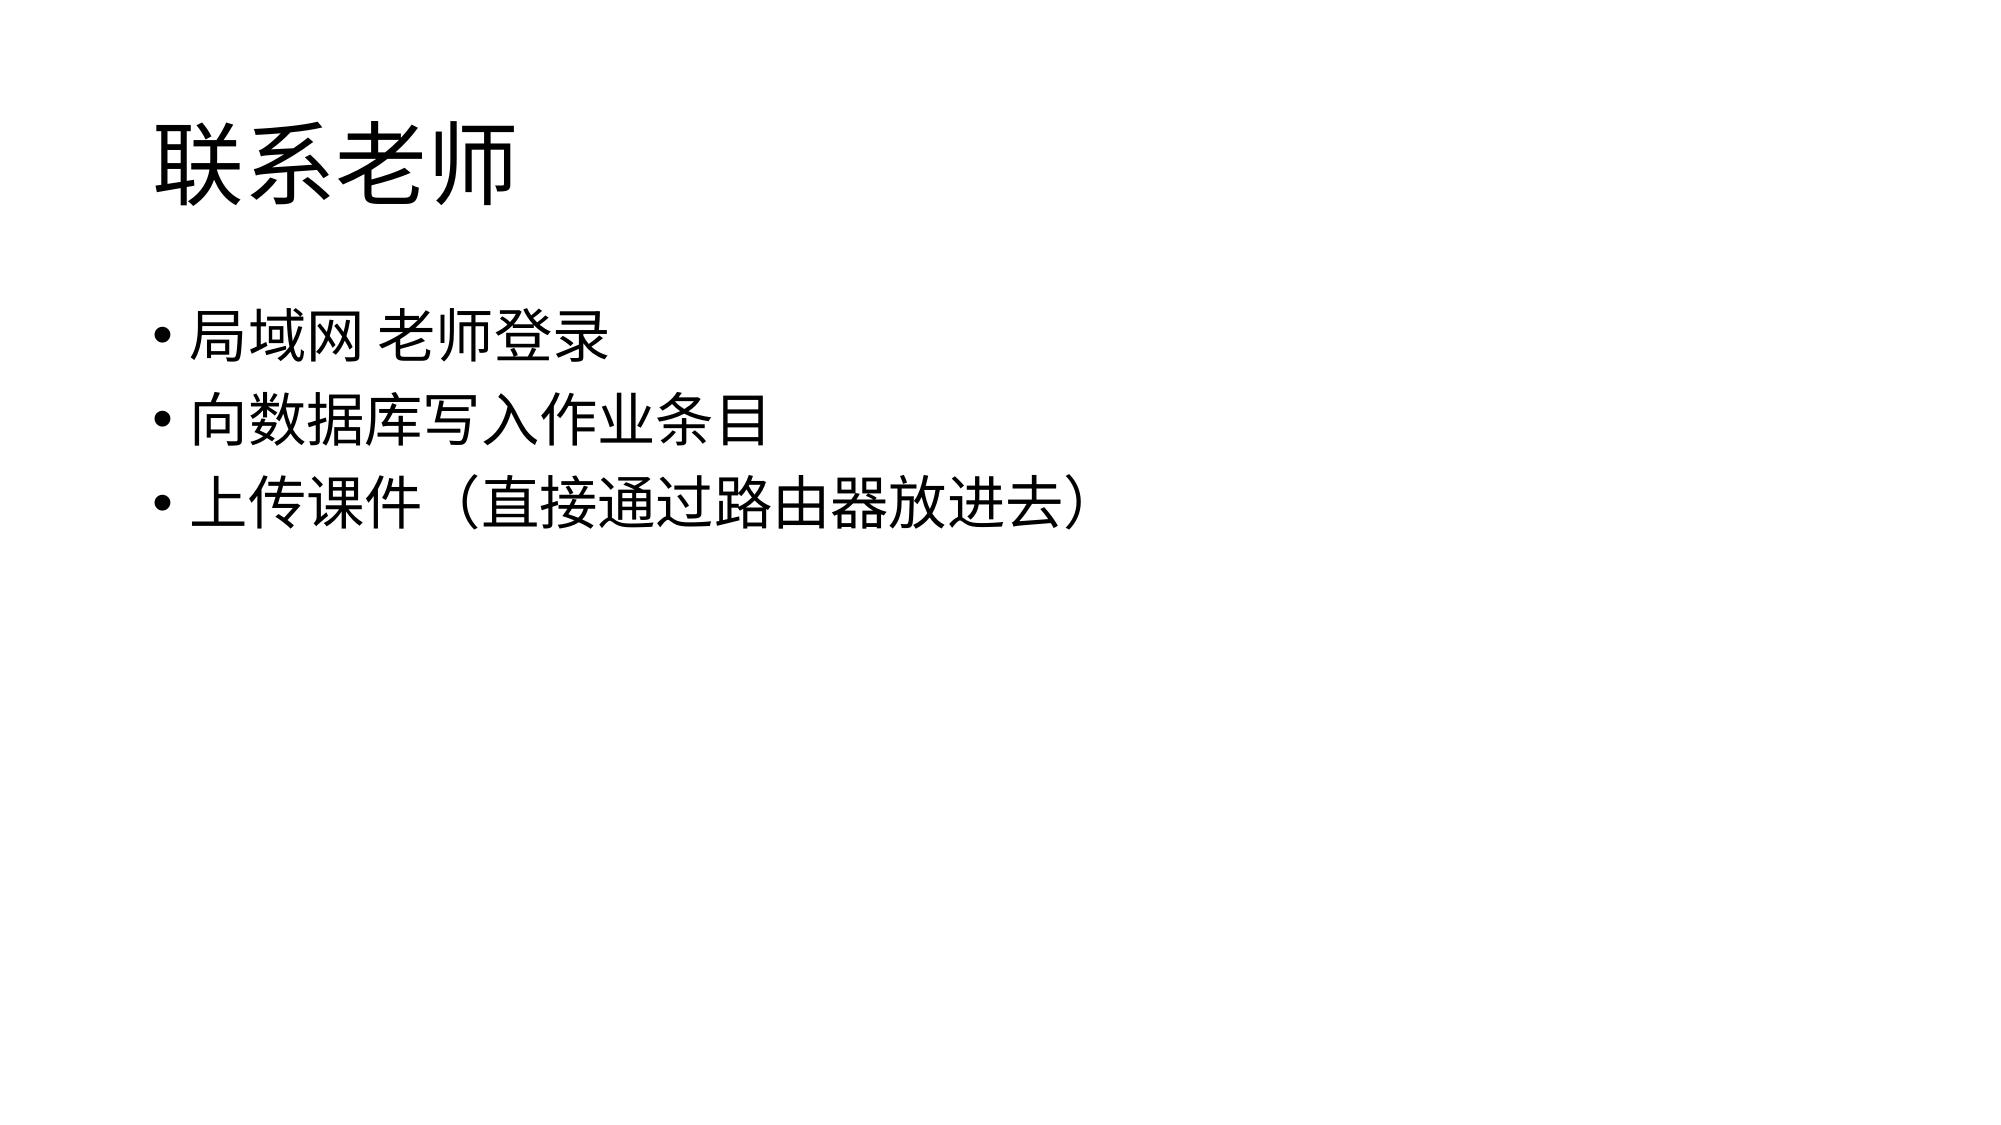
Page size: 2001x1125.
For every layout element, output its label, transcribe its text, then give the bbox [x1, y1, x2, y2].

title 联系老师 [137, 59, 1863, 278]
list 局域网 老师登录 向数据库写入作业条目 上传课件（直接通过路由器放进去） [137, 299, 1863, 1014]
